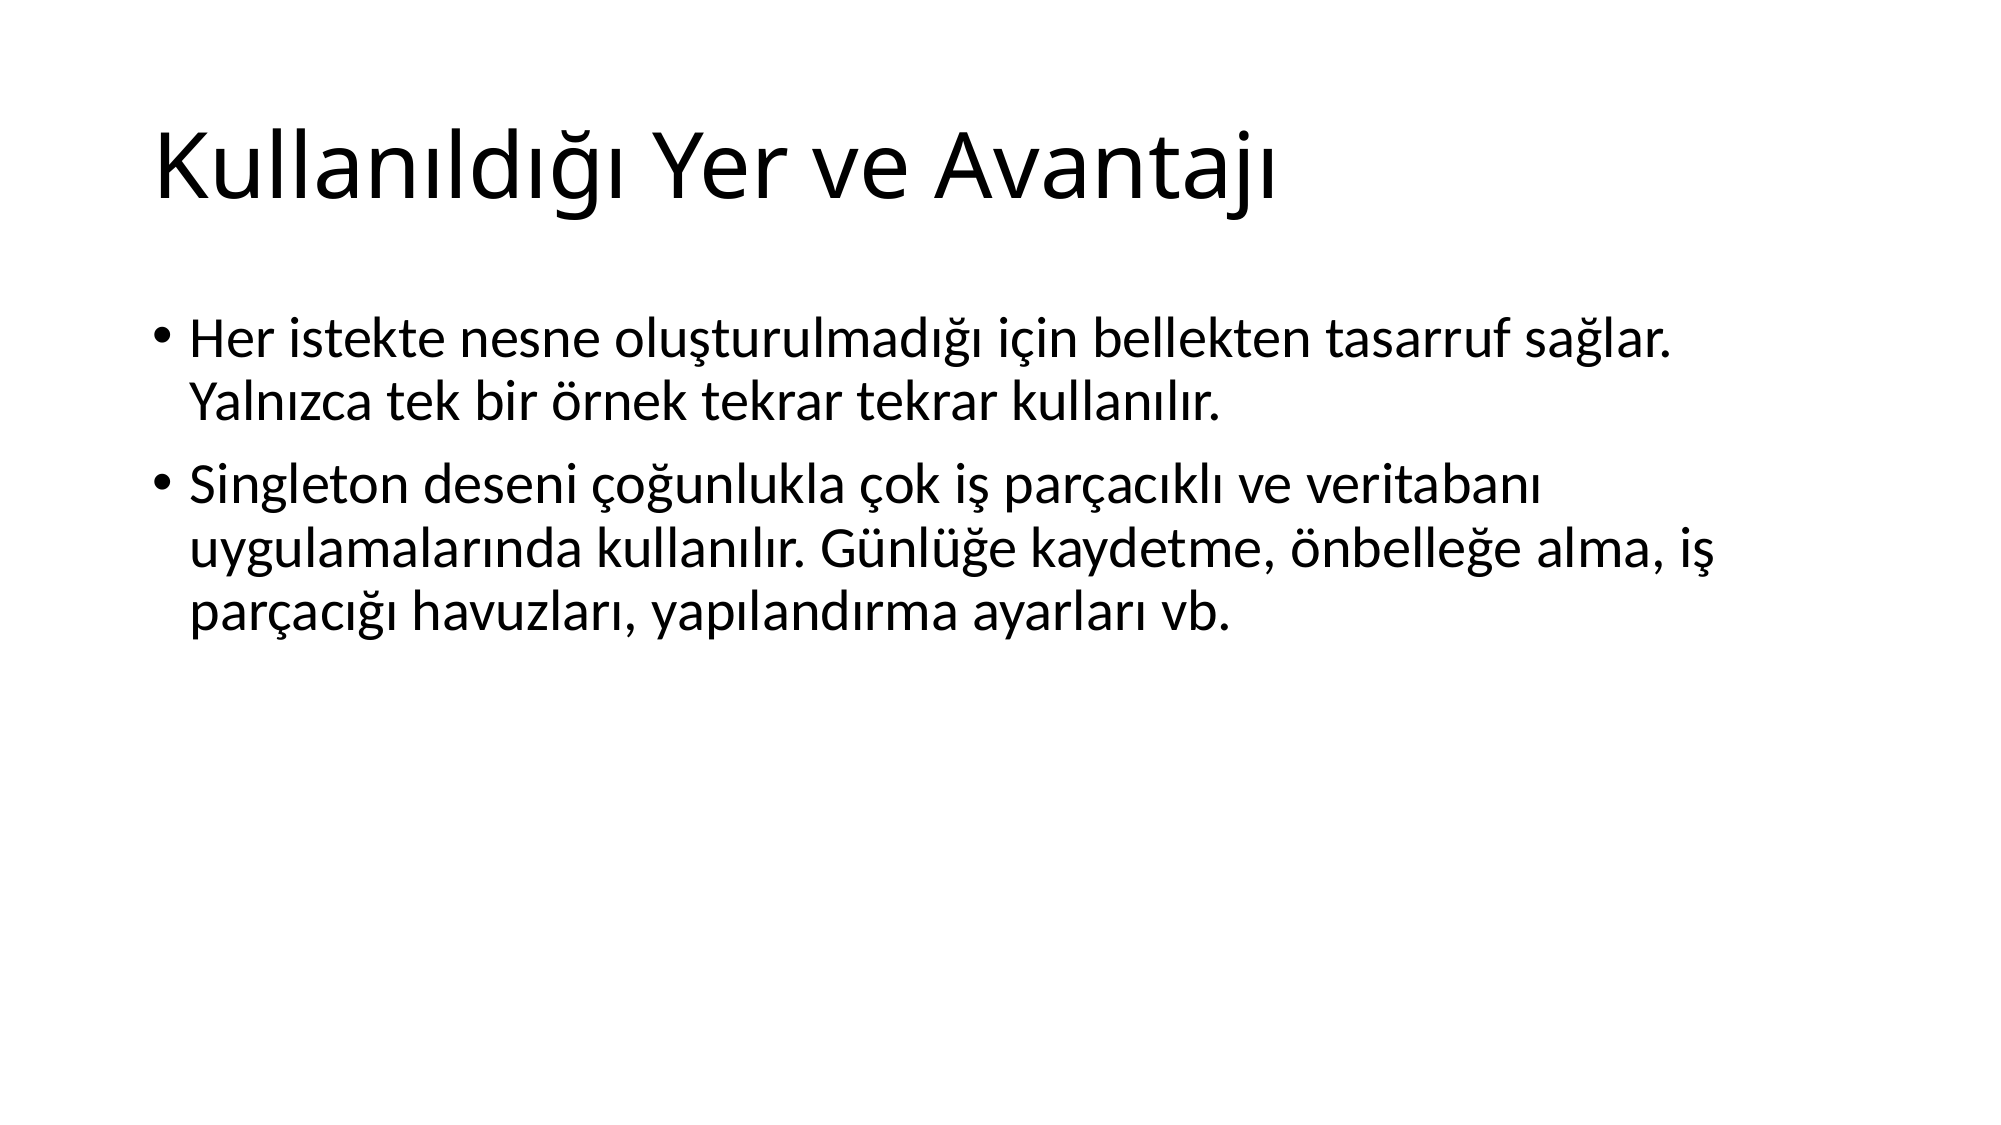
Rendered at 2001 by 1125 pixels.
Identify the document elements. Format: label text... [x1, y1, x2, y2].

list Her istekte nesne oluşturulmadığı için bellekten tasarruf sağlar. Yalnızca tek bir örnek tekrar tekrar kullanılır. Singleton deseni çoğunlukla çok iş parçacıklı ve veritabanı uygulamalarında kullanılır. Günlüğe kaydetme, önbelleğe alma, iş parçacığı havuzları, yapılandırma ayarları vb. [137, 299, 1863, 1014]
title Kullanıldığı Yer ve Avantajı [137, 59, 1863, 278]
